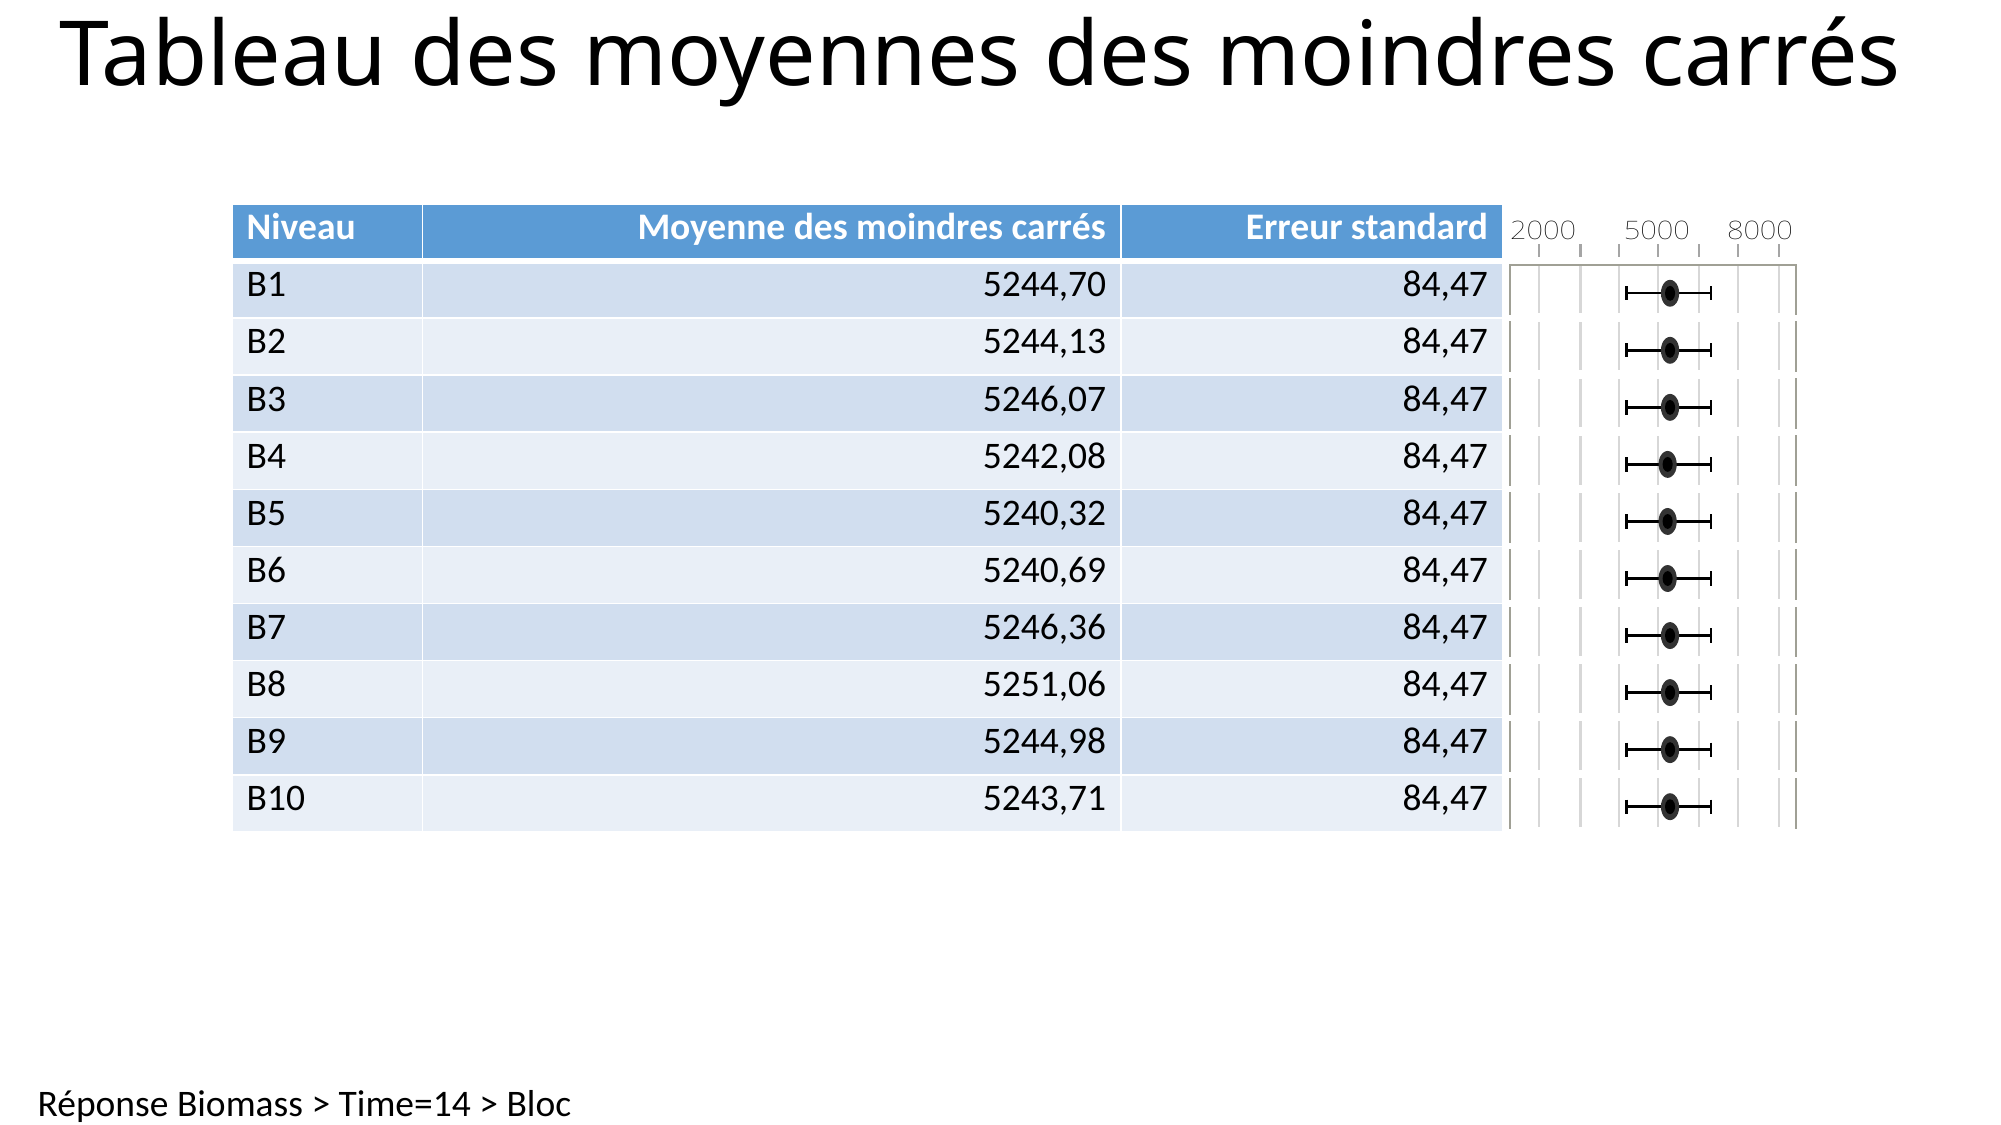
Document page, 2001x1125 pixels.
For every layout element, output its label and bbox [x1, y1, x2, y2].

table_cell [1122, 376, 1502, 431]
table_cell [233, 776, 422, 831]
table_header [233, 205, 422, 258]
table_cell [1122, 718, 1502, 774]
table_cell [1504, 776, 1805, 831]
table_cell [423, 661, 1120, 717]
table_cell [423, 376, 1120, 431]
table_cell [1122, 547, 1502, 603]
table_header [423, 205, 1120, 258]
table_header [1122, 205, 1502, 258]
table_cell [233, 264, 422, 317]
table_cell [423, 264, 1120, 317]
table_cell [1122, 776, 1502, 831]
table_cell [1504, 547, 1805, 603]
title [0, 0, 1963, 113]
table_cell [423, 604, 1120, 660]
table_header [1504, 205, 1805, 258]
table_cell [1504, 264, 1805, 317]
table_cell [1504, 718, 1805, 774]
table_cell [1504, 661, 1805, 717]
table_cell [1122, 264, 1502, 317]
table_cell [233, 433, 422, 489]
table_cell [233, 661, 422, 717]
table_cell [1504, 319, 1805, 374]
table_cell [1122, 319, 1502, 374]
table_cell [1504, 376, 1805, 431]
table_cell [233, 547, 422, 603]
table_cell [233, 604, 422, 660]
table_cell [1504, 433, 1805, 489]
table_cell [233, 490, 422, 546]
table_cell [1122, 604, 1502, 660]
table_cell [423, 319, 1120, 374]
table_cell [423, 547, 1120, 603]
table_cell [423, 490, 1120, 546]
table_cell [423, 776, 1120, 831]
table_cell [423, 433, 1120, 489]
table_cell [1122, 490, 1502, 546]
text_box [37, 1079, 572, 1125]
table_cell [1504, 490, 1805, 546]
table_cell [1504, 604, 1805, 660]
table_cell [1122, 661, 1502, 717]
table_cell [233, 718, 422, 774]
table_cell [233, 376, 422, 431]
table_cell [233, 319, 422, 374]
table_cell [1122, 433, 1502, 489]
table_cell [423, 718, 1120, 774]
